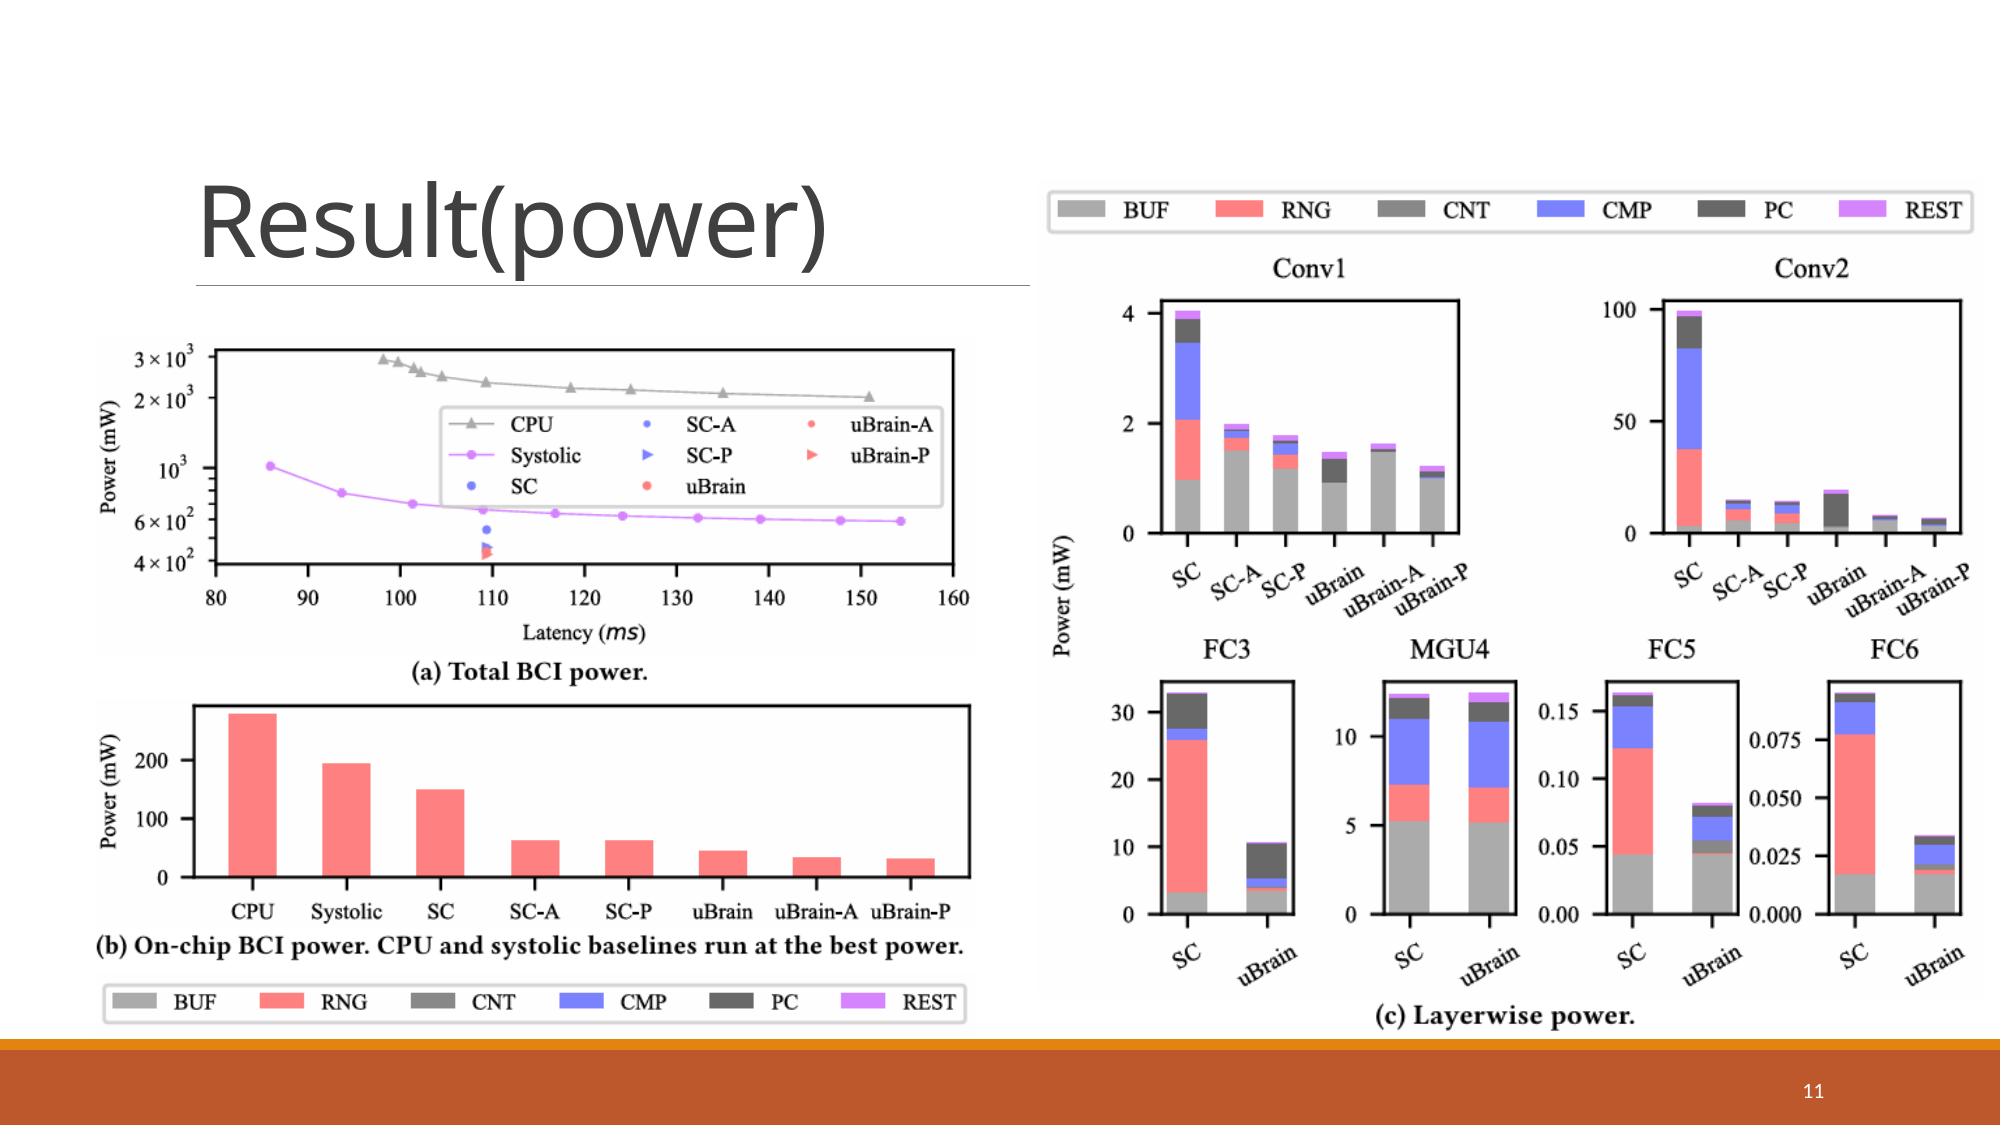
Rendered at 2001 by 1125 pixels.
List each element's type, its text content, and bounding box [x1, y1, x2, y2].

title Result(power) [180, 47, 1830, 285]
slide_number 11 [1624, 1059, 1840, 1120]
picture [1029, 178, 1984, 1038]
picture [53, 298, 1005, 1036]
